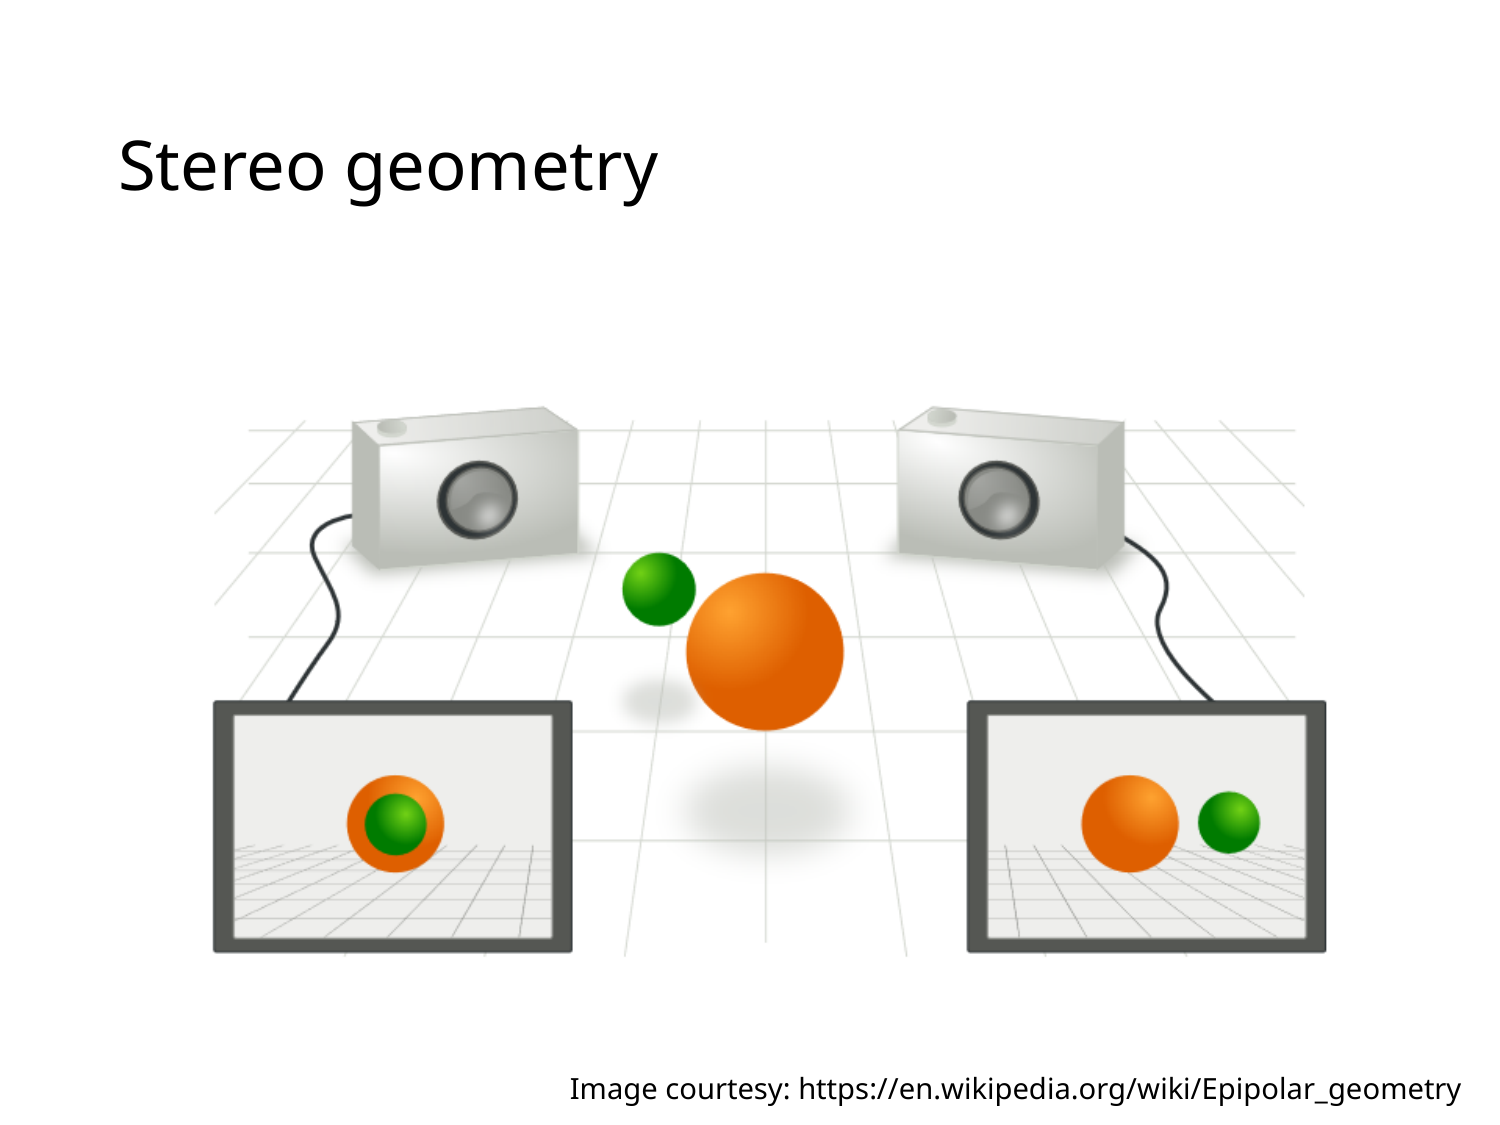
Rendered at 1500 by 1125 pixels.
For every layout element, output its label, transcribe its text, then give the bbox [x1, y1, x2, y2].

text_box Image courtesy: https://en.wikipedia.org/wiki/Epipolar_geometry [232, 1063, 1478, 1113]
picture [196, 386, 1350, 979]
title Stereo geometry [103, 59, 1397, 278]
